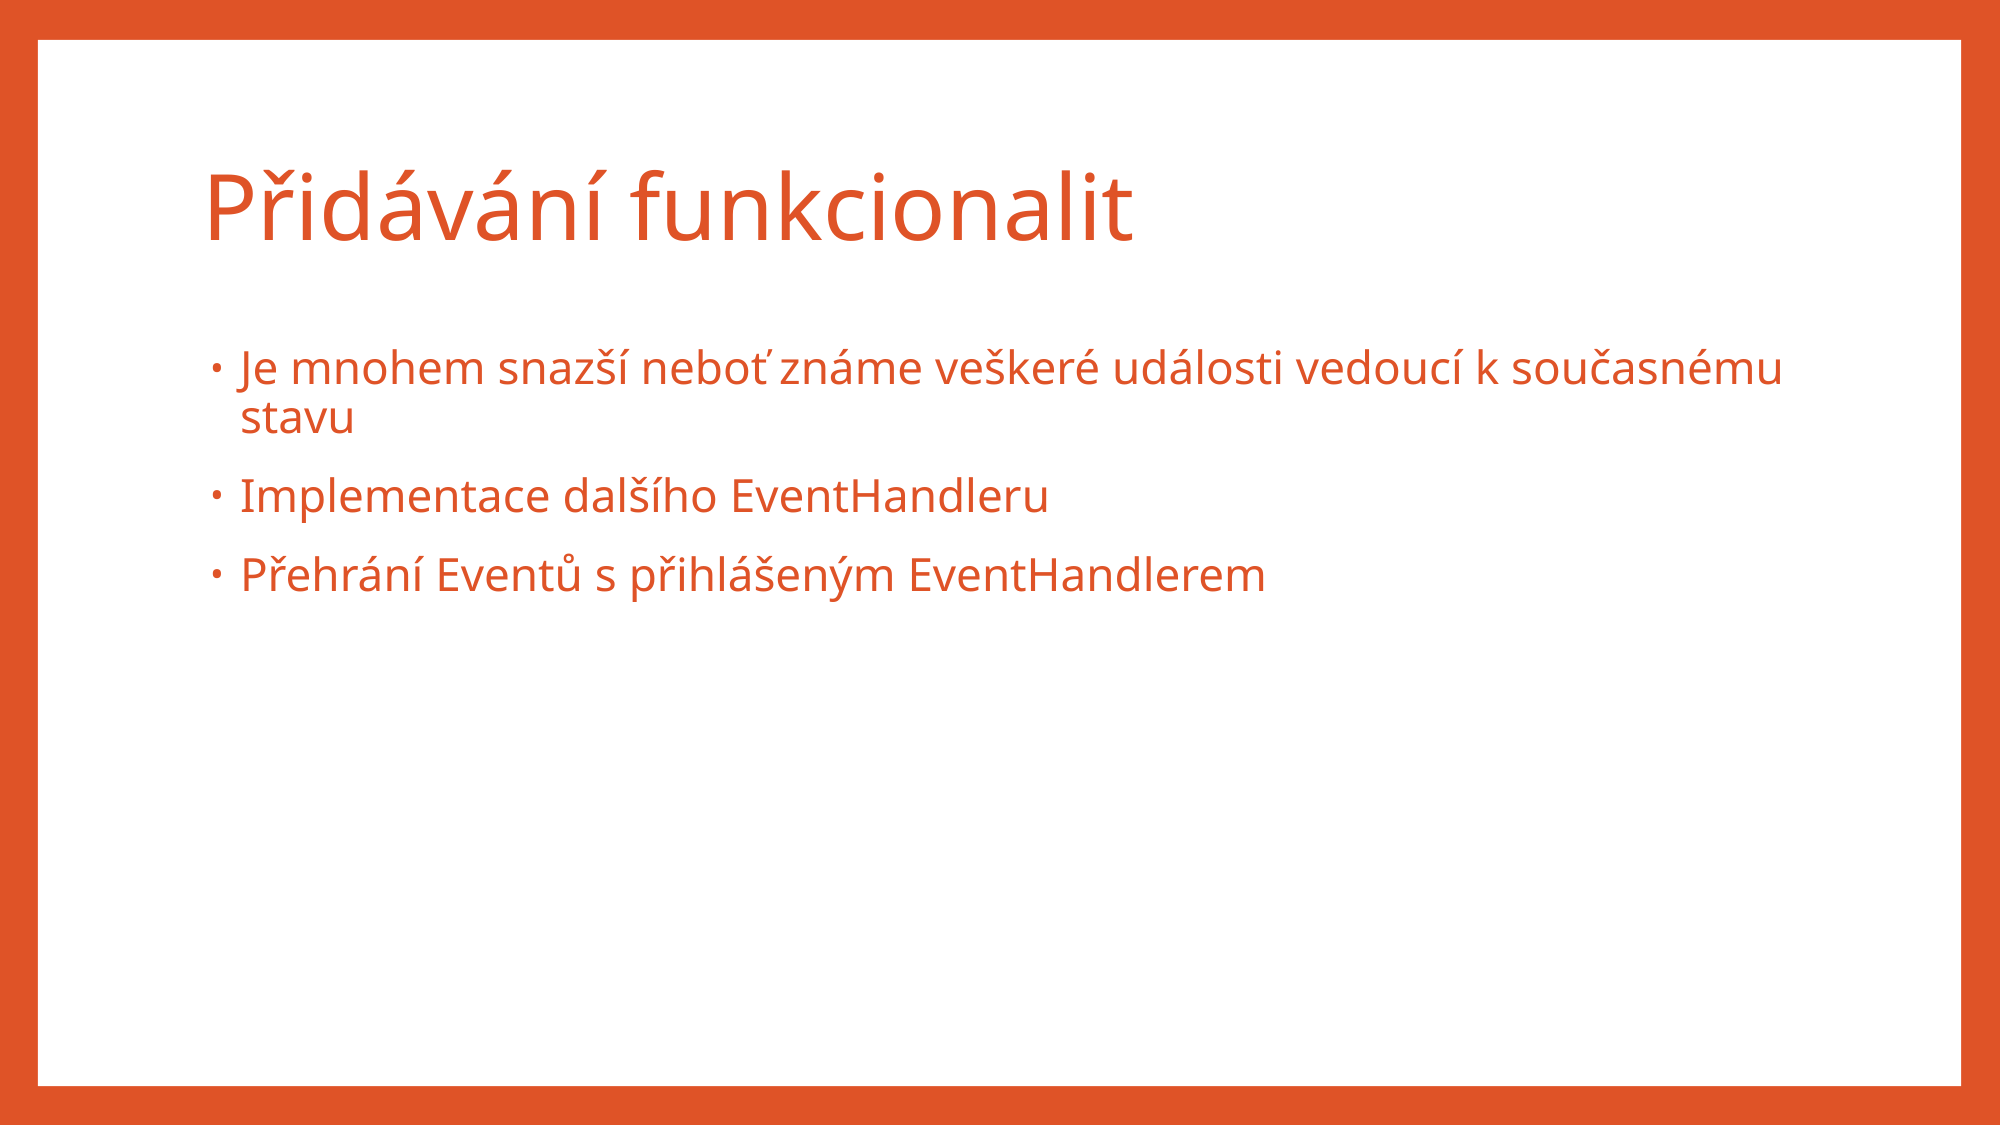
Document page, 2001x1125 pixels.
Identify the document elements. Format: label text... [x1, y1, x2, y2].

list Je mnohem snazší neboť známe veškeré události vedoucí k současnému stavu Implementace dalšího EventHandleru Přehrání Eventů s přihlášeným EventHandlerem [187, 337, 1808, 1000]
title Přidávání funkcionalit [187, 99, 1808, 323]
